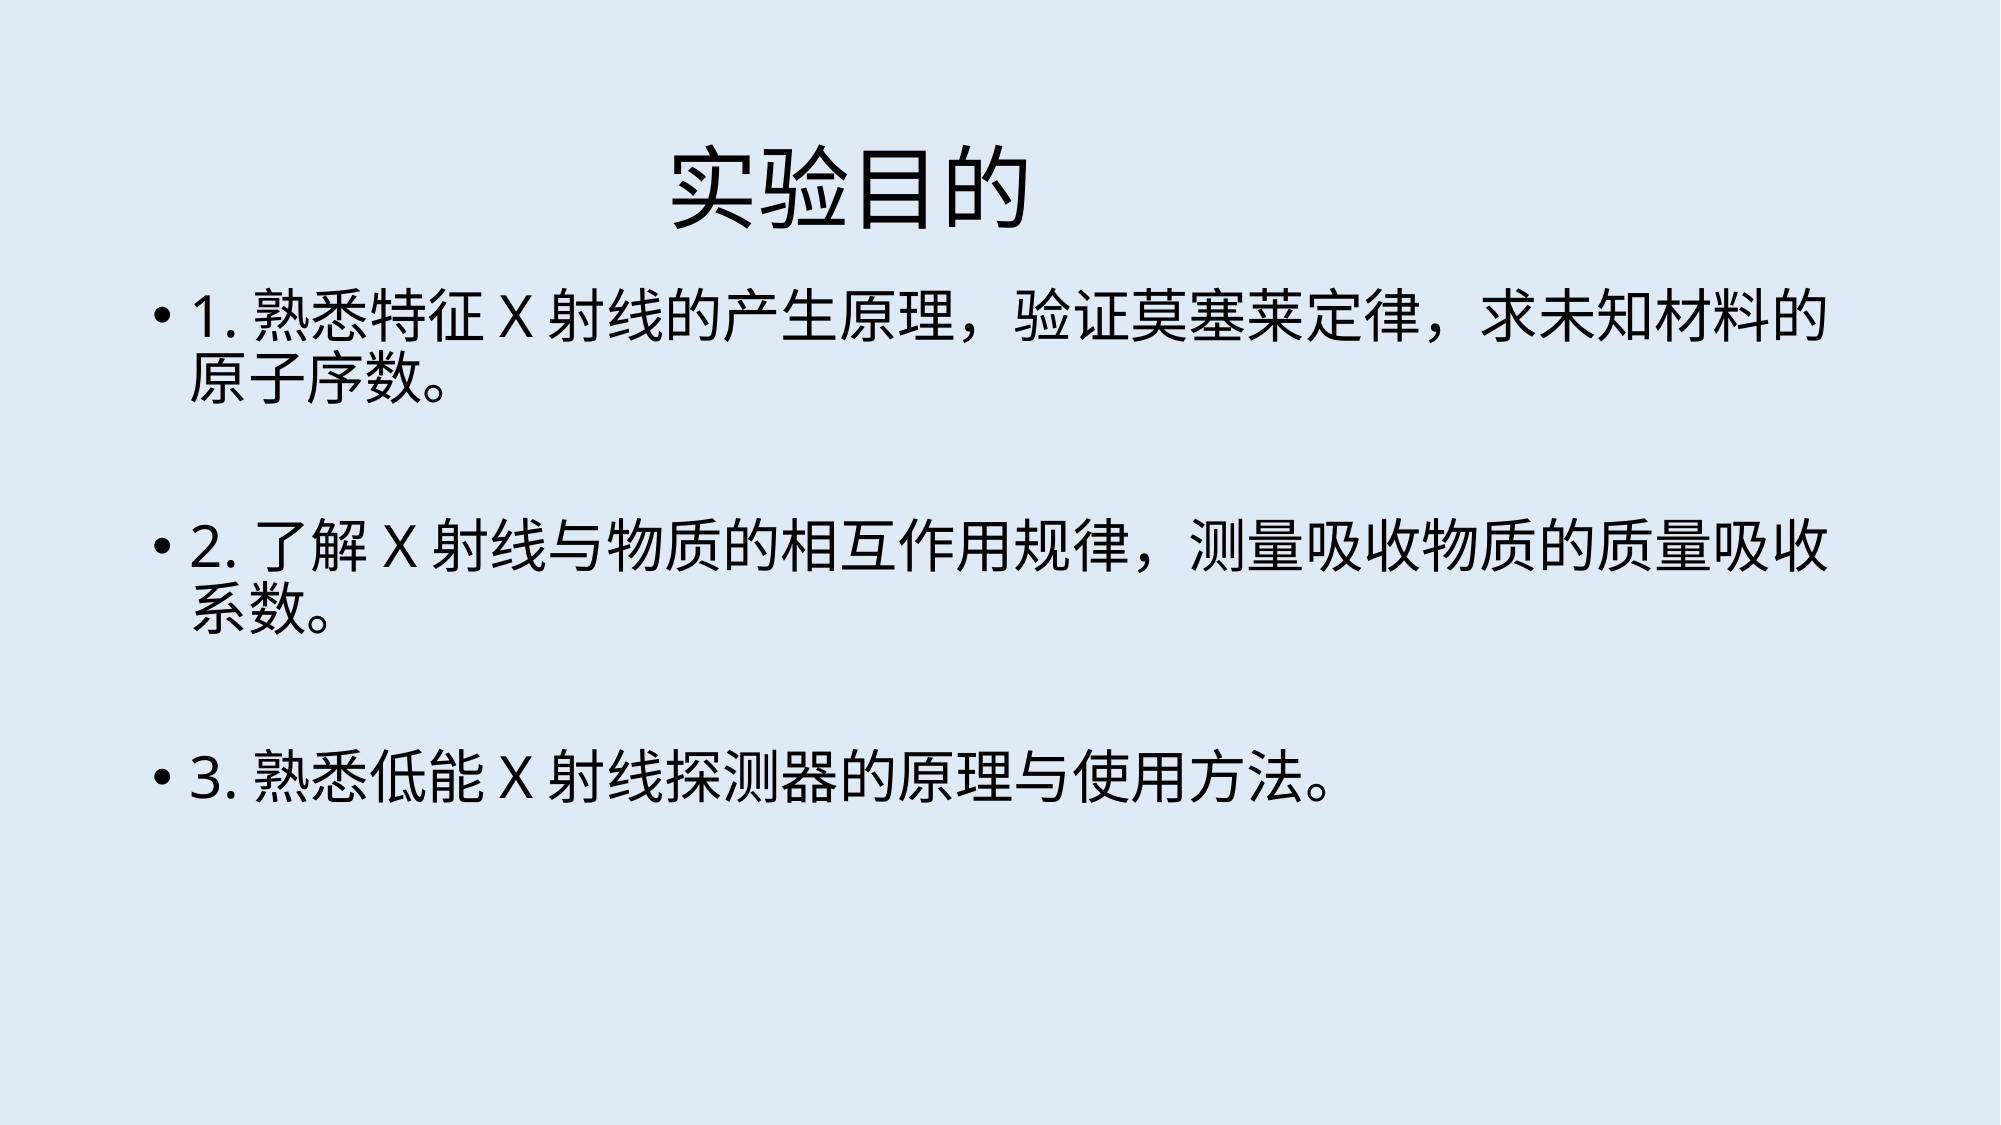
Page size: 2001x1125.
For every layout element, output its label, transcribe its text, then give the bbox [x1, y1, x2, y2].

list 1.熟悉特征X射线的产生原理，验证莫塞莱定律，求未知材料的原子序数。 2.了解X射线与物质的相互作用规律，测量吸收物质的质量吸收系数。 3.熟悉低能X射线探测器的原理与使用方法。 [137, 279, 1863, 1014]
title 实验目的 [137, 32, 1863, 250]
